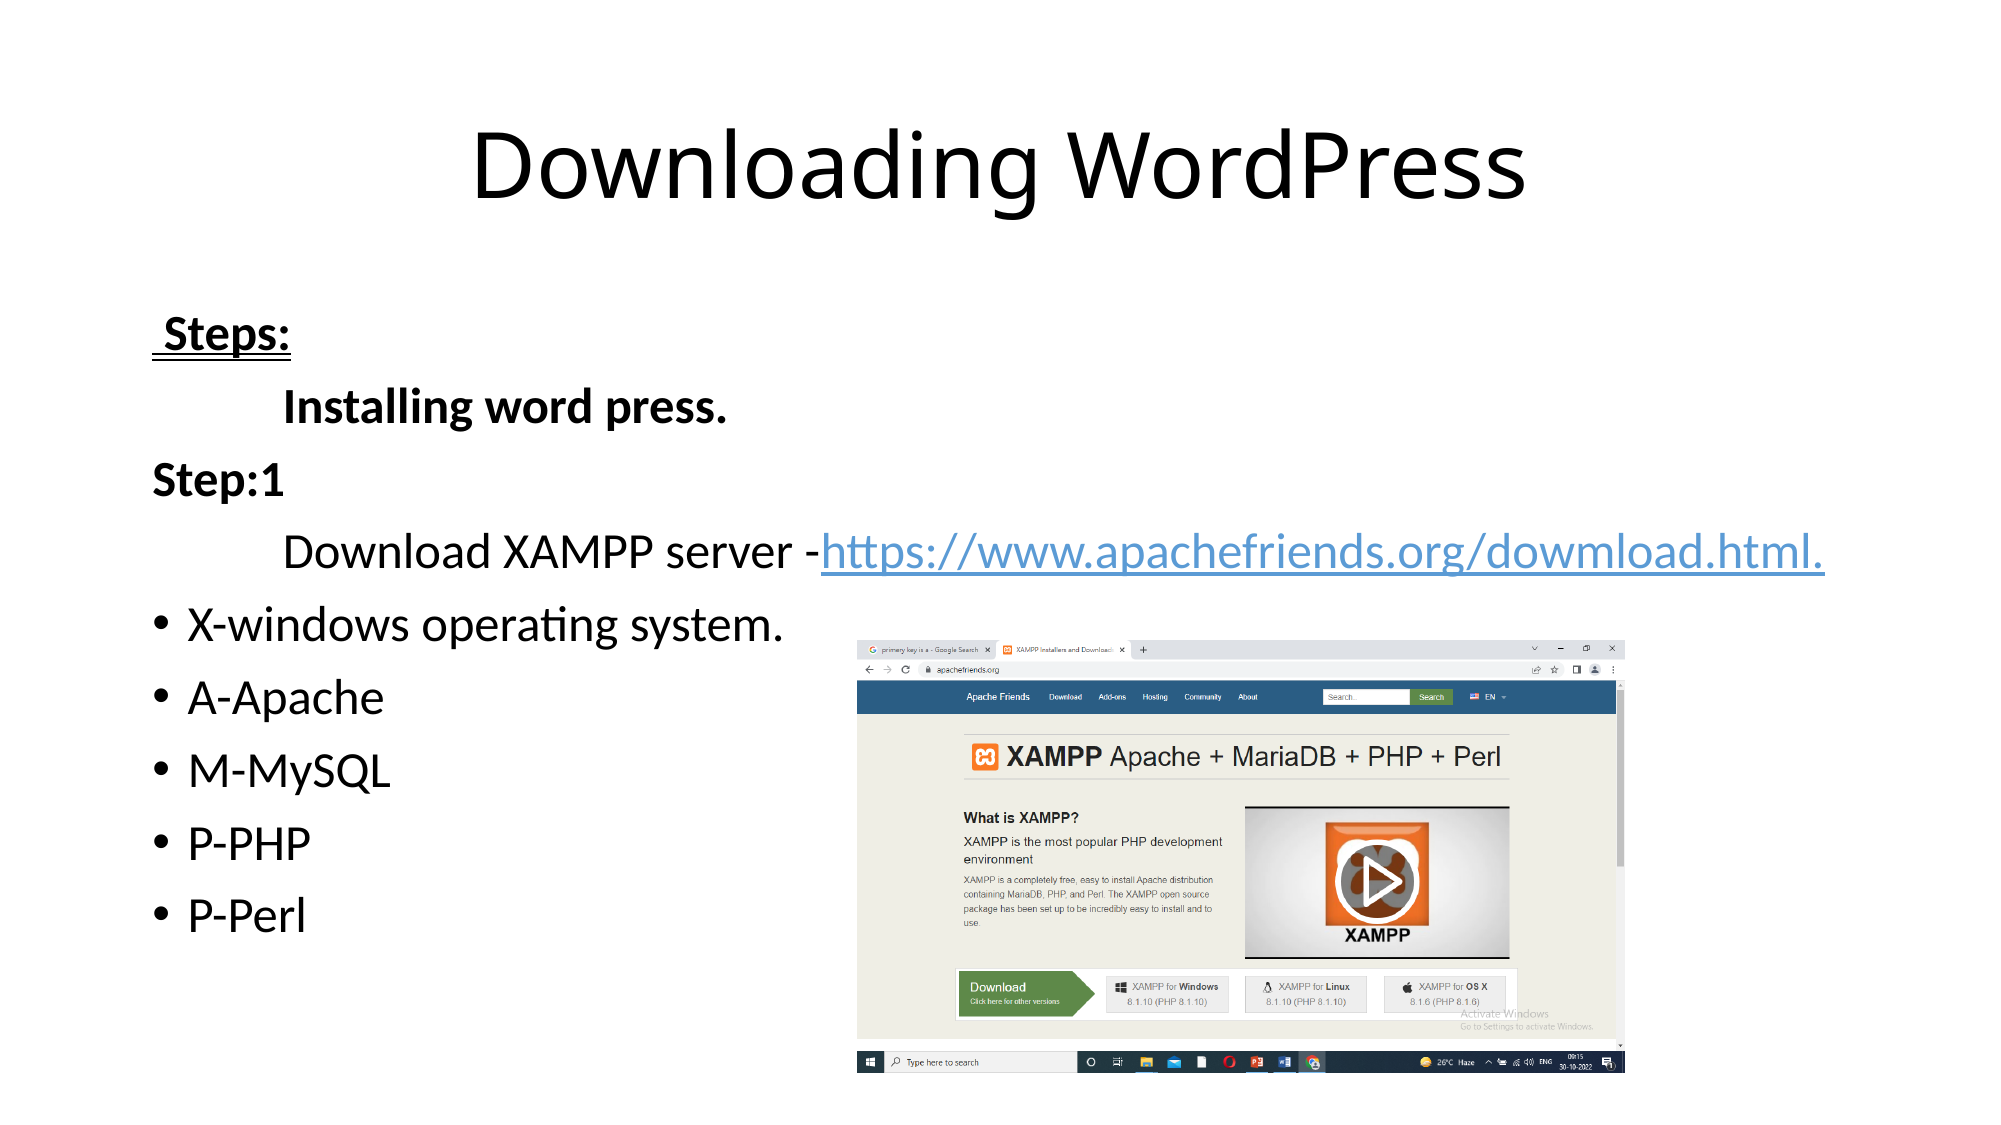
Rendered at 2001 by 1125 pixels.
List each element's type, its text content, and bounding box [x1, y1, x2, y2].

picture [857, 640, 1625, 1073]
title Downloading WordPress [137, 59, 1863, 278]
list Steps: Installing word press. Step:1 Download XAMPP server -https://www.apachefriends.org/dowmload.html. X-windows operating system. A-Apache M-MySQL P-PHP P-Perl [137, 299, 1863, 1014]
